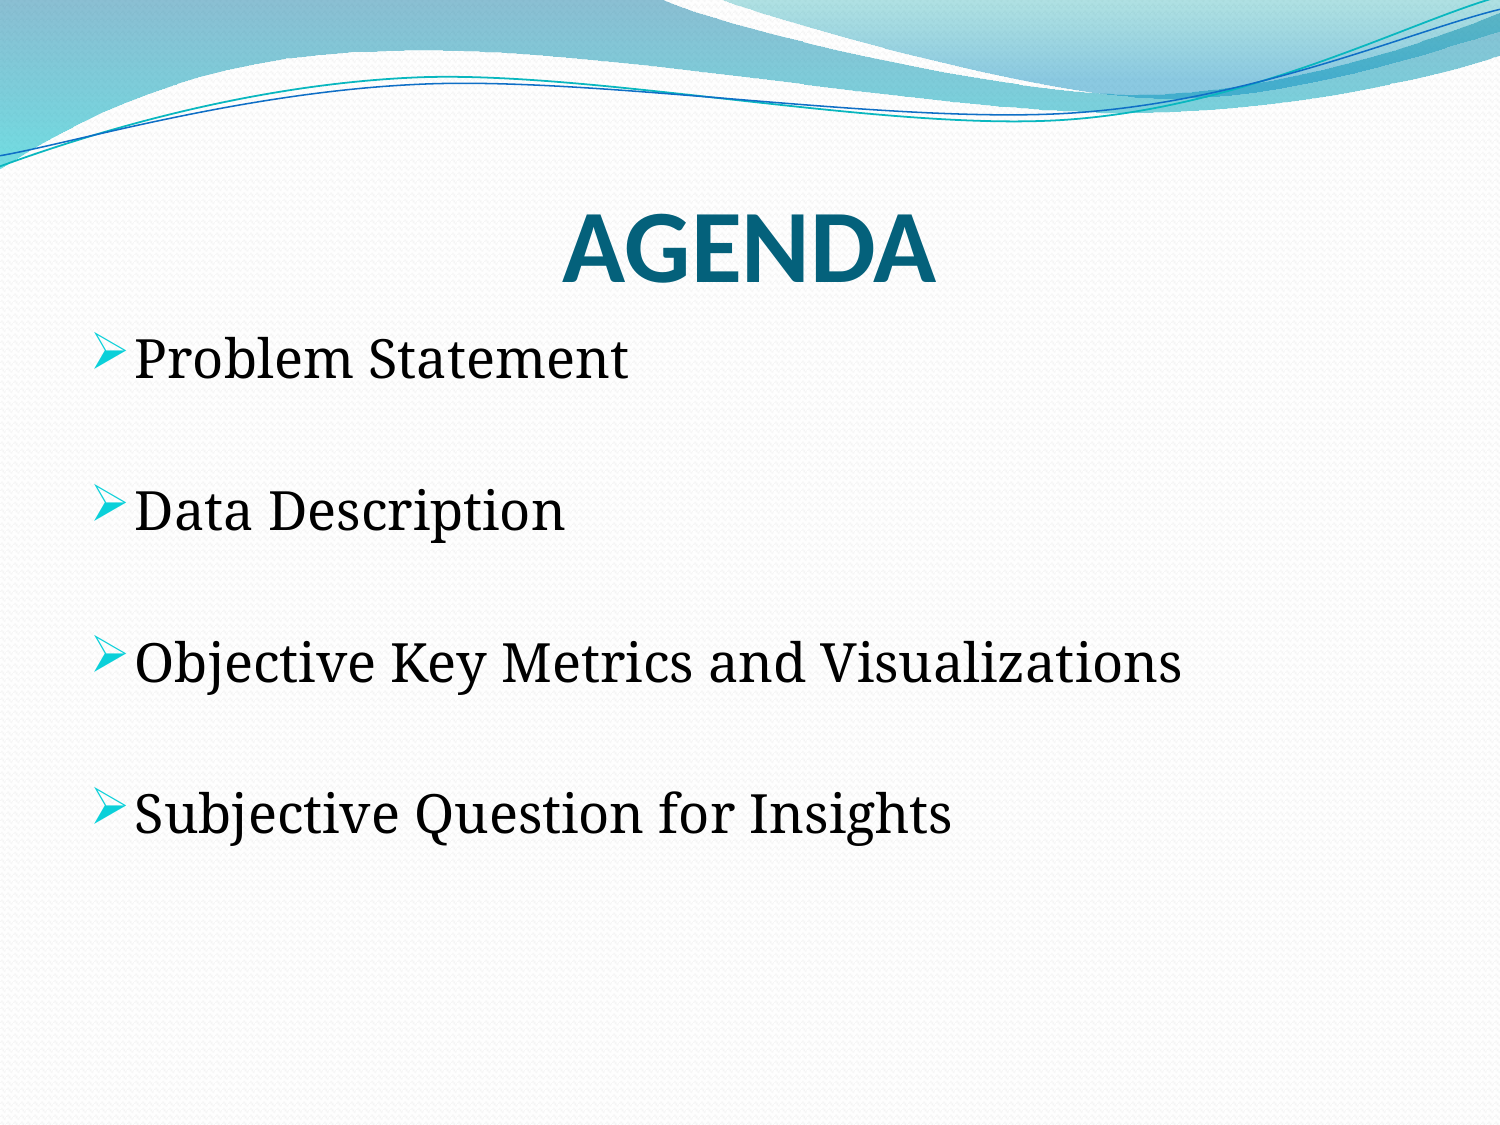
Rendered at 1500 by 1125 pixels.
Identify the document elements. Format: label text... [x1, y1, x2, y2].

title AGENDA [75, 115, 1425, 303]
list Problem Statement Data Description Objective Key Metrics and Visualizations Subjective Question for Insights [75, 317, 1425, 1038]
